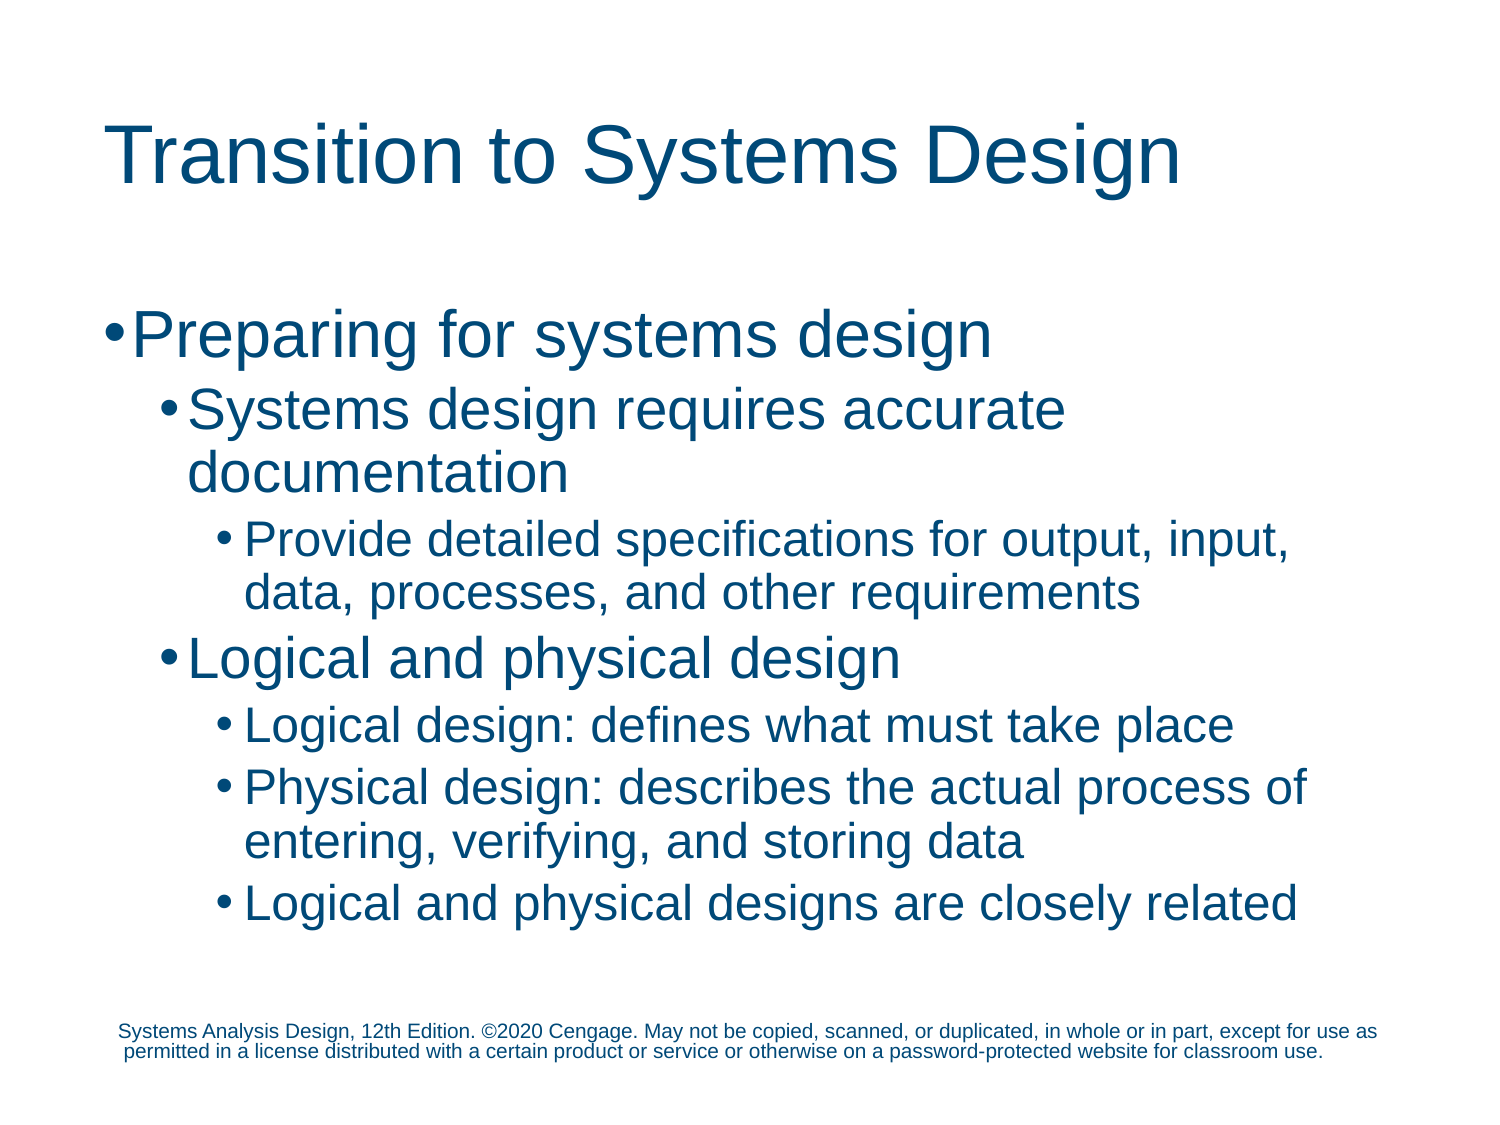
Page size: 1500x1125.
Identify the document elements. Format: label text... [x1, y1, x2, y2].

list Preparing for systems design Systems design requires accurate documentation Provide detailed specifications for output, input, data, processes, and other requirements Logical and physical design Logical design: defines what must take place Physical design: describes the actual process of entering, verifying, and storing data Logical and physical designs are closely related [103, 299, 1397, 1009]
footer Systems Analysis Design, 12th Edition. ©2020 Cengage. May not be copied, scanned, or duplicated, in whole or in part, except for use as permitted in a license distributed with a certain product or service or otherwise on a password-protected website for classroom use. [103, 1009, 1397, 1070]
title Transition to Systems Design [103, 111, 1397, 243]
